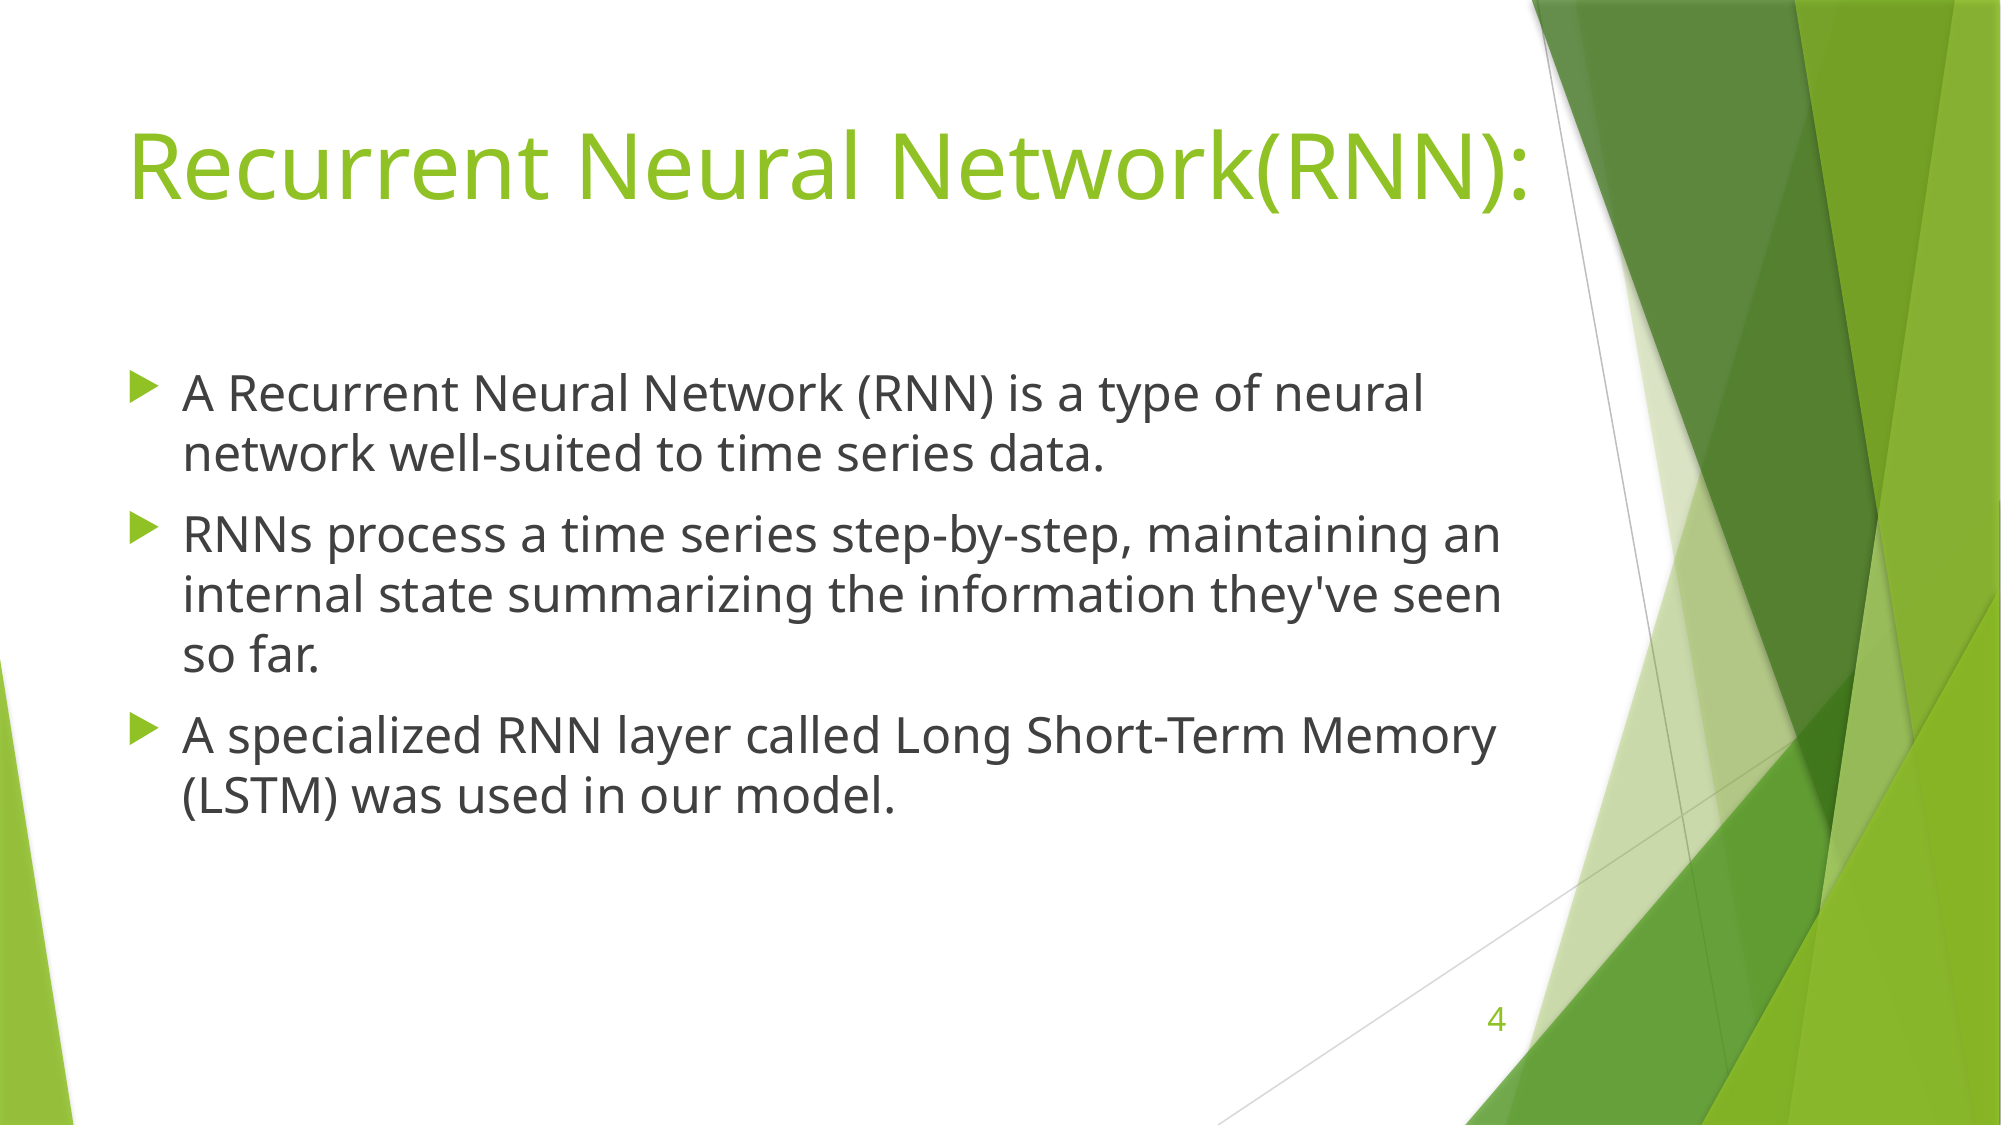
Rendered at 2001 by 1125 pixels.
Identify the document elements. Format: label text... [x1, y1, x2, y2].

list A Recurrent Neural Network (RNN) is a type of neural network well-suited to time series data. RNNs process a time series step-by-step, maintaining an internal state summarizing the information they've seen so far. A specialized RNN layer called Long Short-Term Memory (LSTM) was used in our model. [111, 354, 1522, 992]
slide_number 4 [1409, 991, 1522, 1051]
title Recurrent Neural Network(RNN): [111, 99, 1563, 317]
